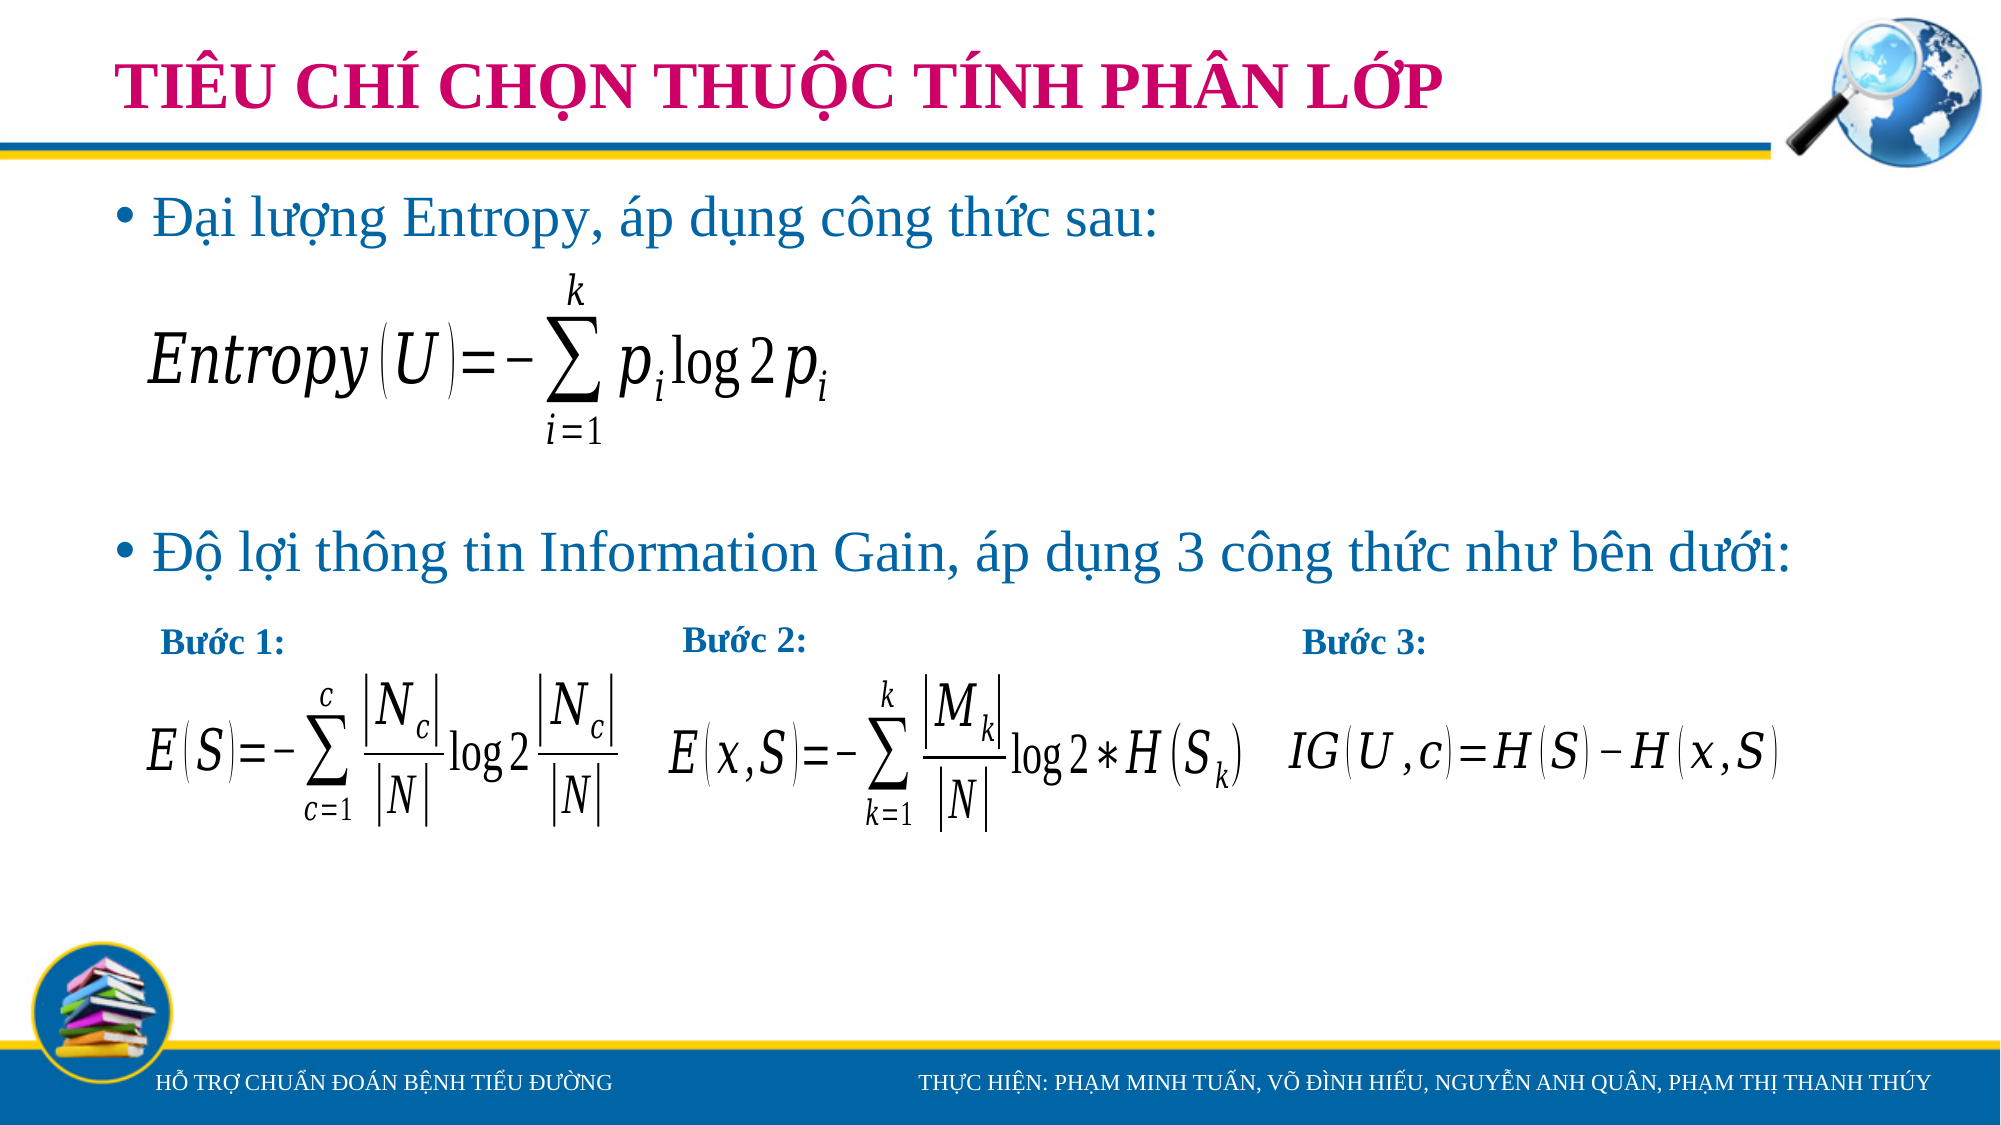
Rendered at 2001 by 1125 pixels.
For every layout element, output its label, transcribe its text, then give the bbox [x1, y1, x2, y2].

title TIÊU CHÍ CHỌN THUỘC TÍNH PHÂN LỚP [99, 32, 1768, 141]
list Đại lượng Entropy, áp dụng công thức sau: Độ lợi thông tin Information Gain, áp dụng 3 công thức như bên dưới: [99, 178, 1900, 1014]
text_box Bước 1: [145, 609, 302, 670]
picture [0, 0, 2001, 1125]
text_box Bước 2: [667, 607, 824, 668]
text_box Bước 3: [1287, 609, 1443, 670]
